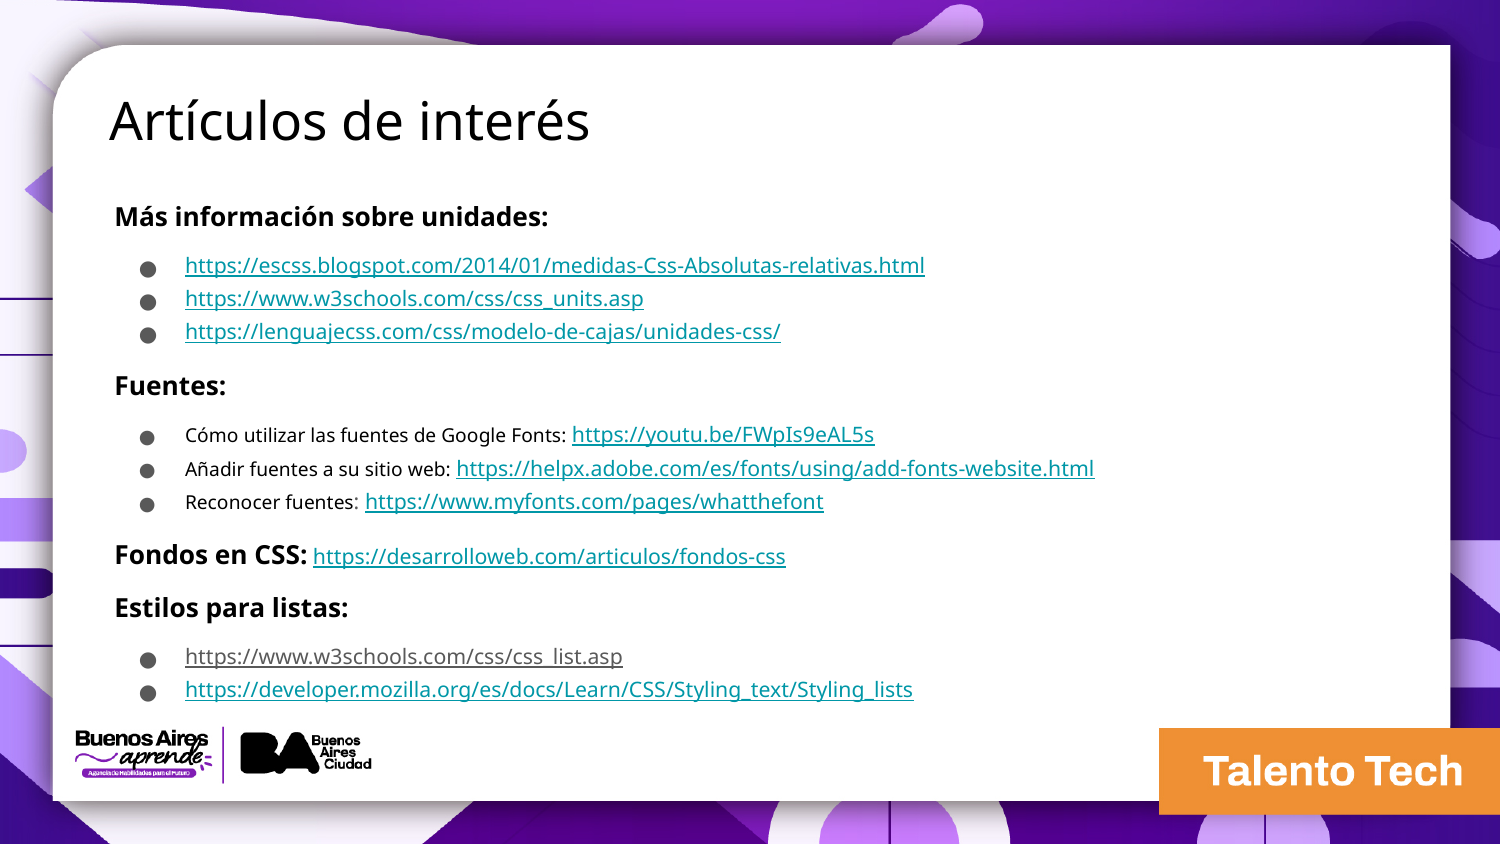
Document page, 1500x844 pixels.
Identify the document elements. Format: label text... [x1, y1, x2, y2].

text_box Más información sobre unidades: https://escss.blogspot.com/2014/01/medidas-Css-Absolutas-relativas.html https://www.w3schools.com/css/css_units.asp https://lenguajecss.com/css/modelo-de-cajas/unidades-css/ Fuentes: Cómo utilizar las fuentes de Google Fonts: https://youtu.be/FWpIs9eAL5s Añadir fuentes a su sitio web: https://helpx.adobe.com/es/fonts/using/add-fonts-website.html Reconocer fuentes: https://www.myfonts.com/pages/whatthefont Fondos en CSS: https://desarrolloweb.com/articulos/fondos-css Estilos para listas: https://www.w3schools.com/css/css_list.asp https://developer.mozilla.org/es/docs/Learn/CSS/Styling_text/Styling_lists [99, 180, 1458, 725]
text_box Artículos de interés [94, 71, 1413, 166]
picture [0, 0, 1500, 844]
